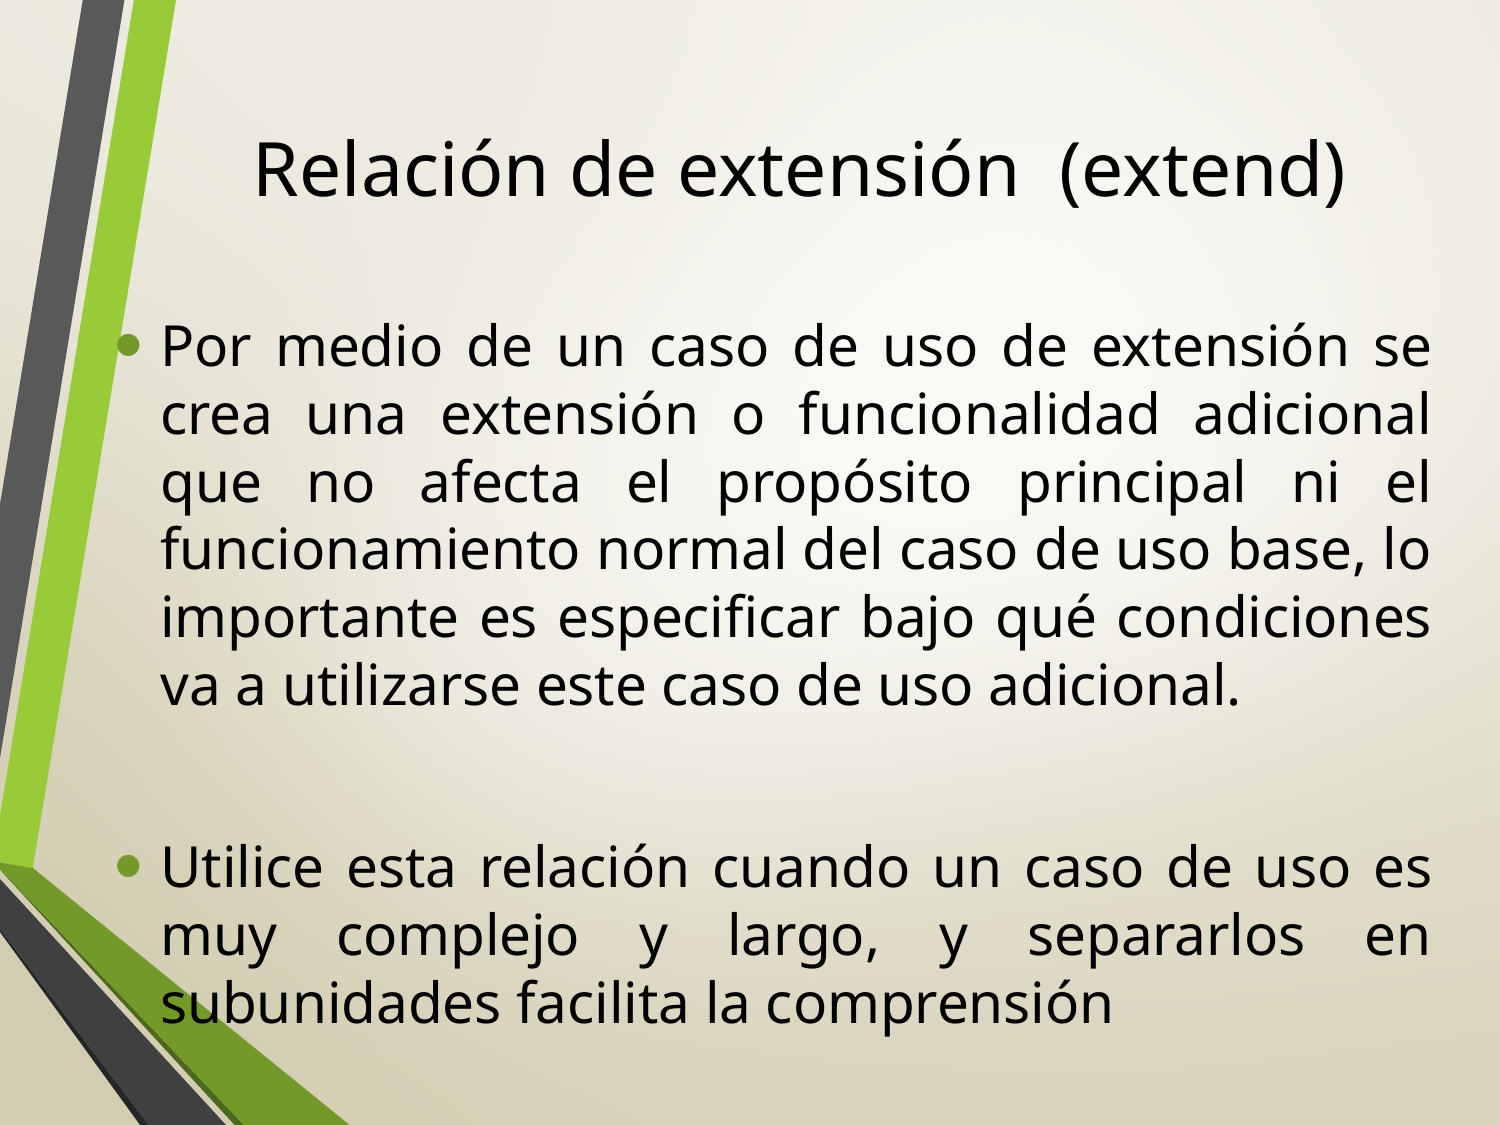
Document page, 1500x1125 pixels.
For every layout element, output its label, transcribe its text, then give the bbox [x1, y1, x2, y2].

title Relación de extensión (extend) [99, 113, 1500, 220]
list Por medio de un caso de uso de extensión se crea una extensión o funcionalidad adicional que no afecta el propósito principal ni el funcionamiento normal del caso de uso base, lo importante es especificar bajo qué condiciones va a utilizarse este caso de uso adicional. Utilice esta relación cuando un caso de uso es muy complejo y largo, y separarlos en subunidades facilita la comprensión [99, 302, 1447, 1071]
